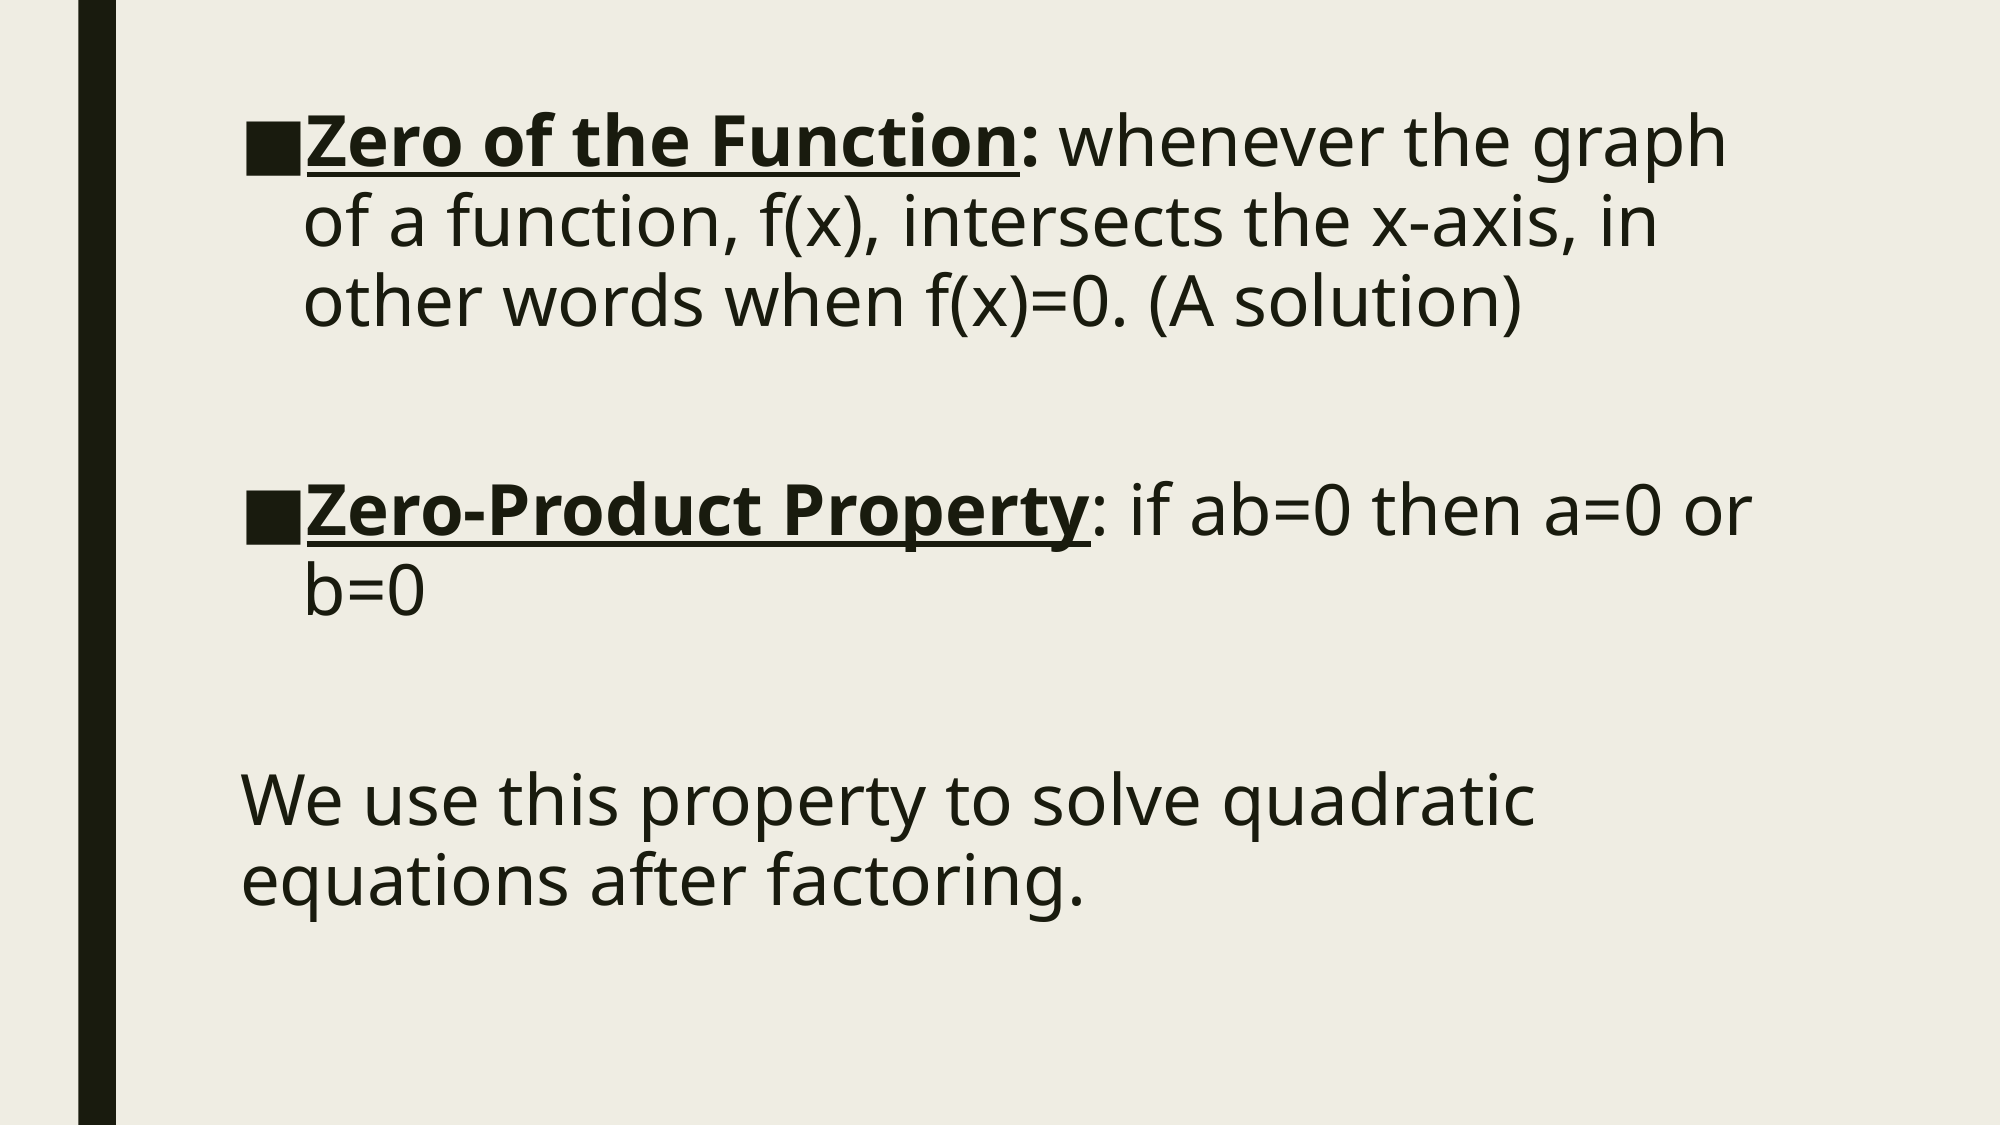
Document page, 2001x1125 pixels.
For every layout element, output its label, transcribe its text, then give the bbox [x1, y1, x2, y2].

list Zero of the Function: whenever the graph of a function, f(x), intersects the x-axis, in other words when f(x)=0. (A solution) Zero-Product Property: if ab=0 then a=0 or b=0 We use this property to solve quadratic equations after factoring. [225, 95, 1800, 963]
